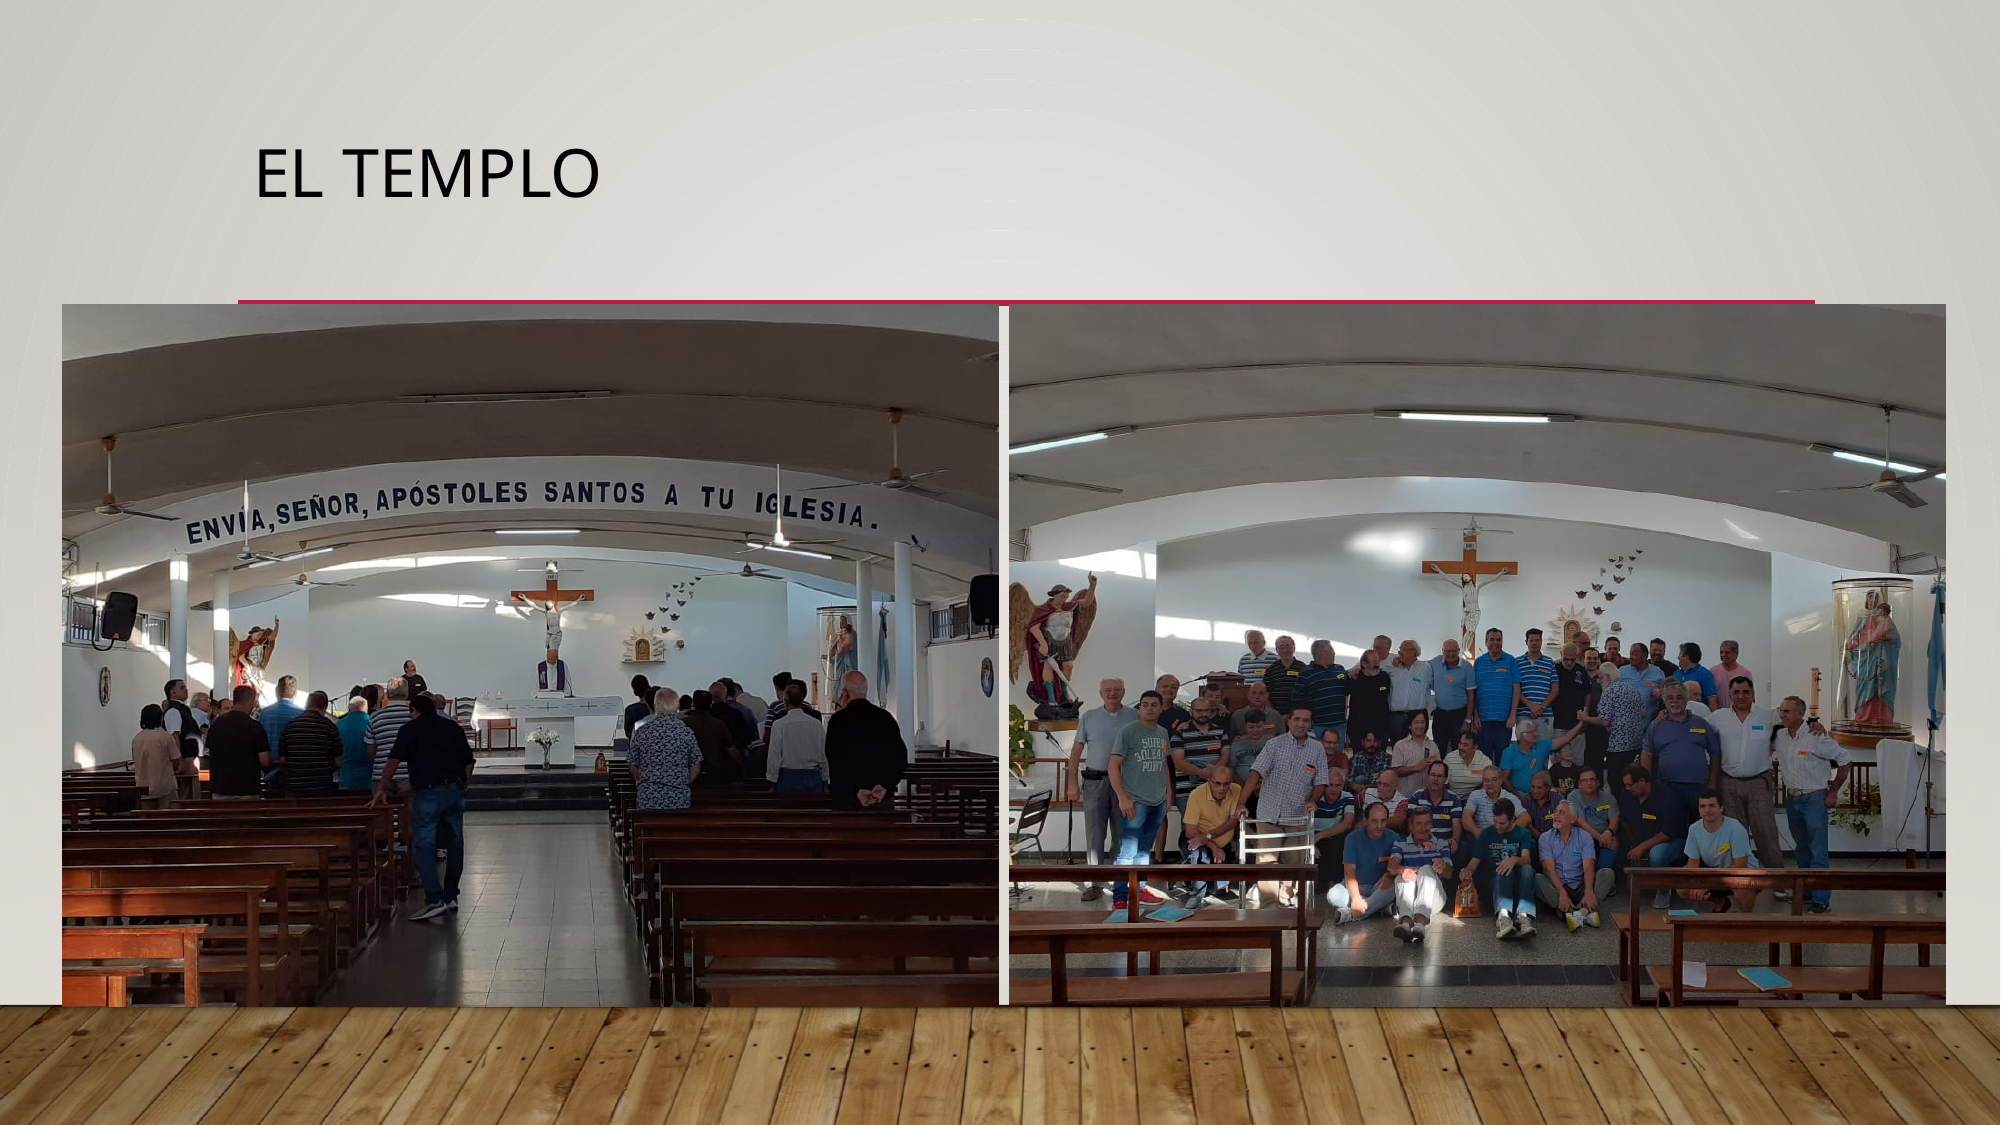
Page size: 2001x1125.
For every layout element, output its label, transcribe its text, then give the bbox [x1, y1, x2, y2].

picture [0, 303, 2000, 1125]
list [1009, 303, 1947, 1007]
title El templo [238, 131, 1814, 305]
